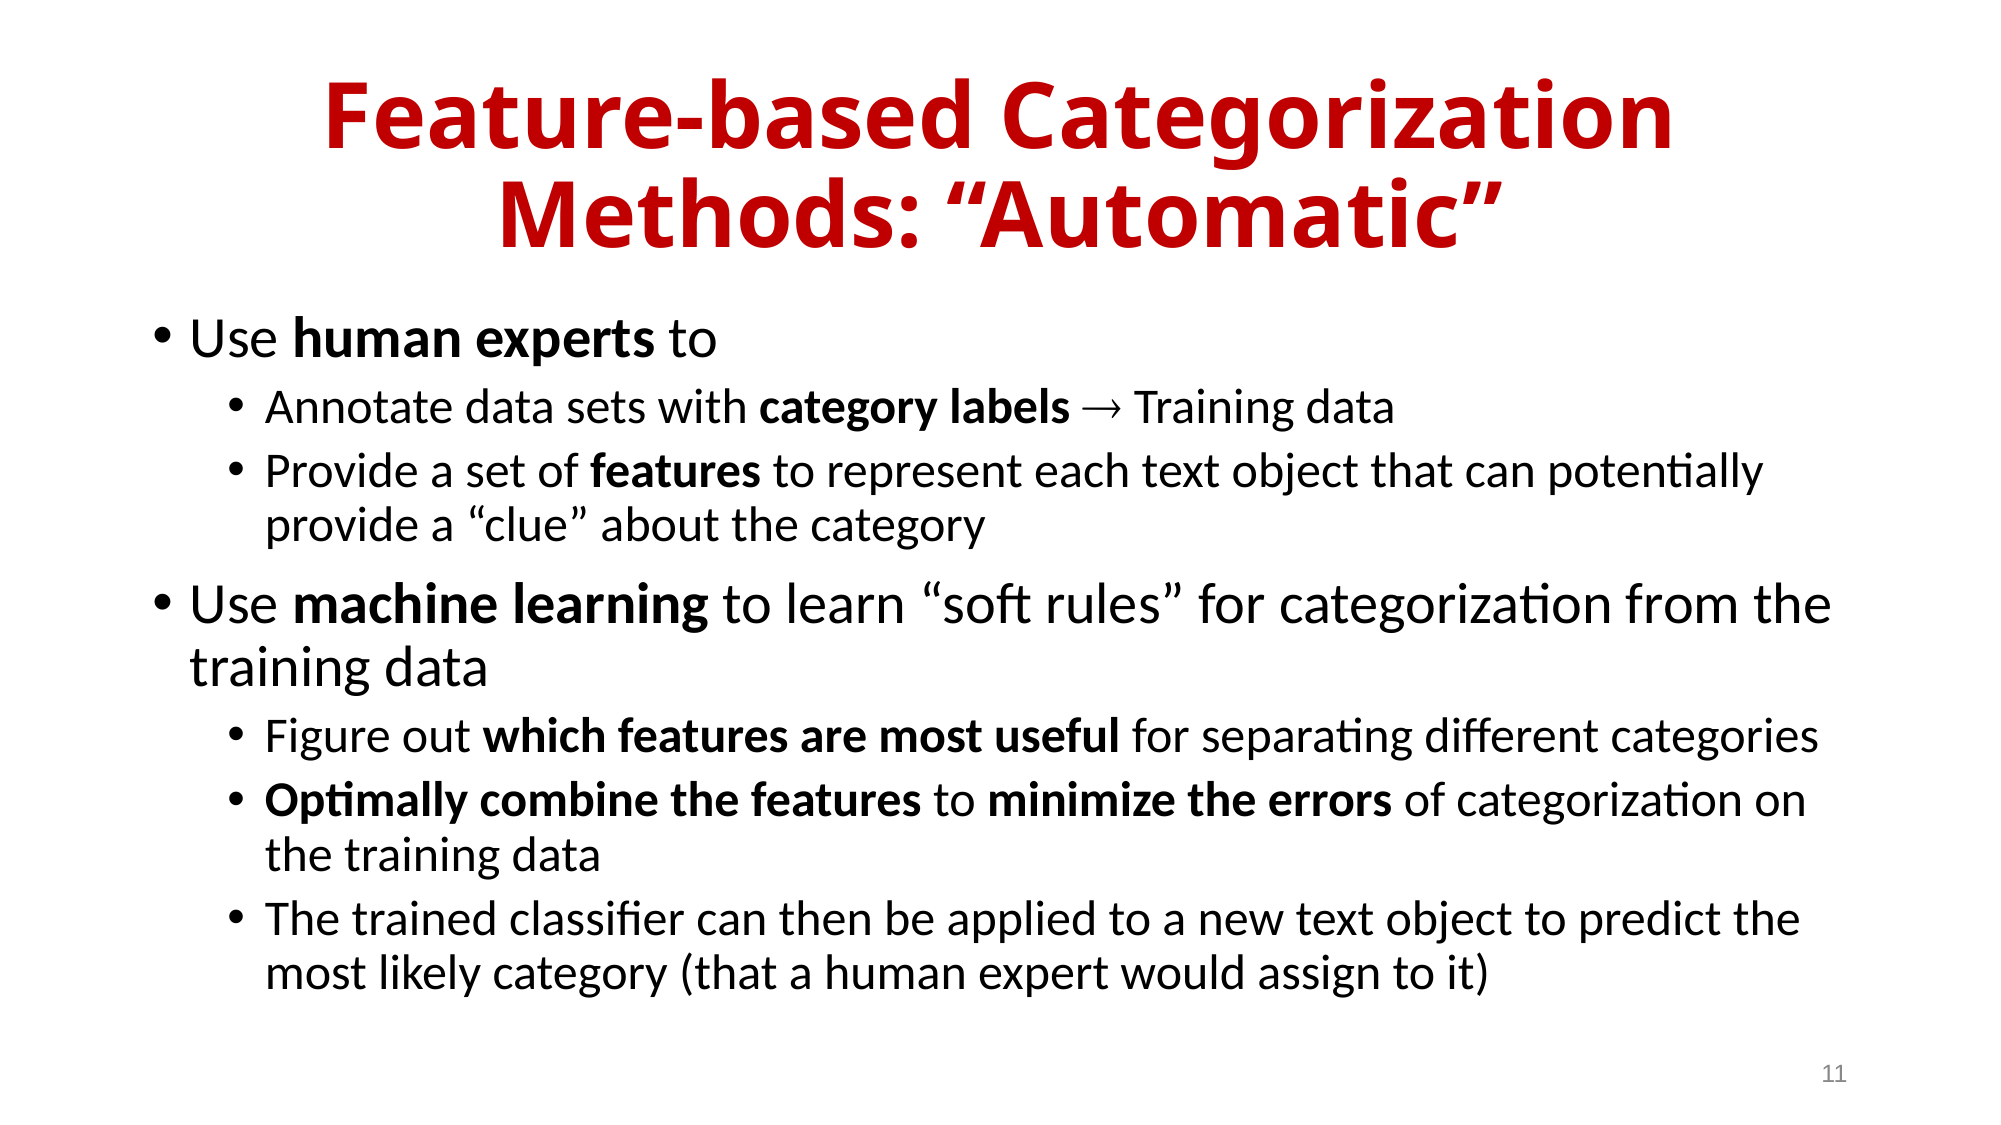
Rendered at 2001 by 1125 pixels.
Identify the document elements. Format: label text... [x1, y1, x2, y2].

slide_number 11 [1412, 1042, 1863, 1103]
title Feature-based Categorization Methods: “Automatic” [137, 59, 1863, 278]
list Use human experts to Annotate data sets with category labels  Training data Provide a set of features to represent each text object that can potentially provide a “clue” about the category Use machine learning to learn “soft rules” for categorization from the training data Figure out which features are most useful for separating different categories Optimally combine the features to minimize the errors of categorization on the training data The trained classifier can then be applied to a new text object to predict the most likely category (that a human expert would assign to it) [137, 299, 1863, 1014]
